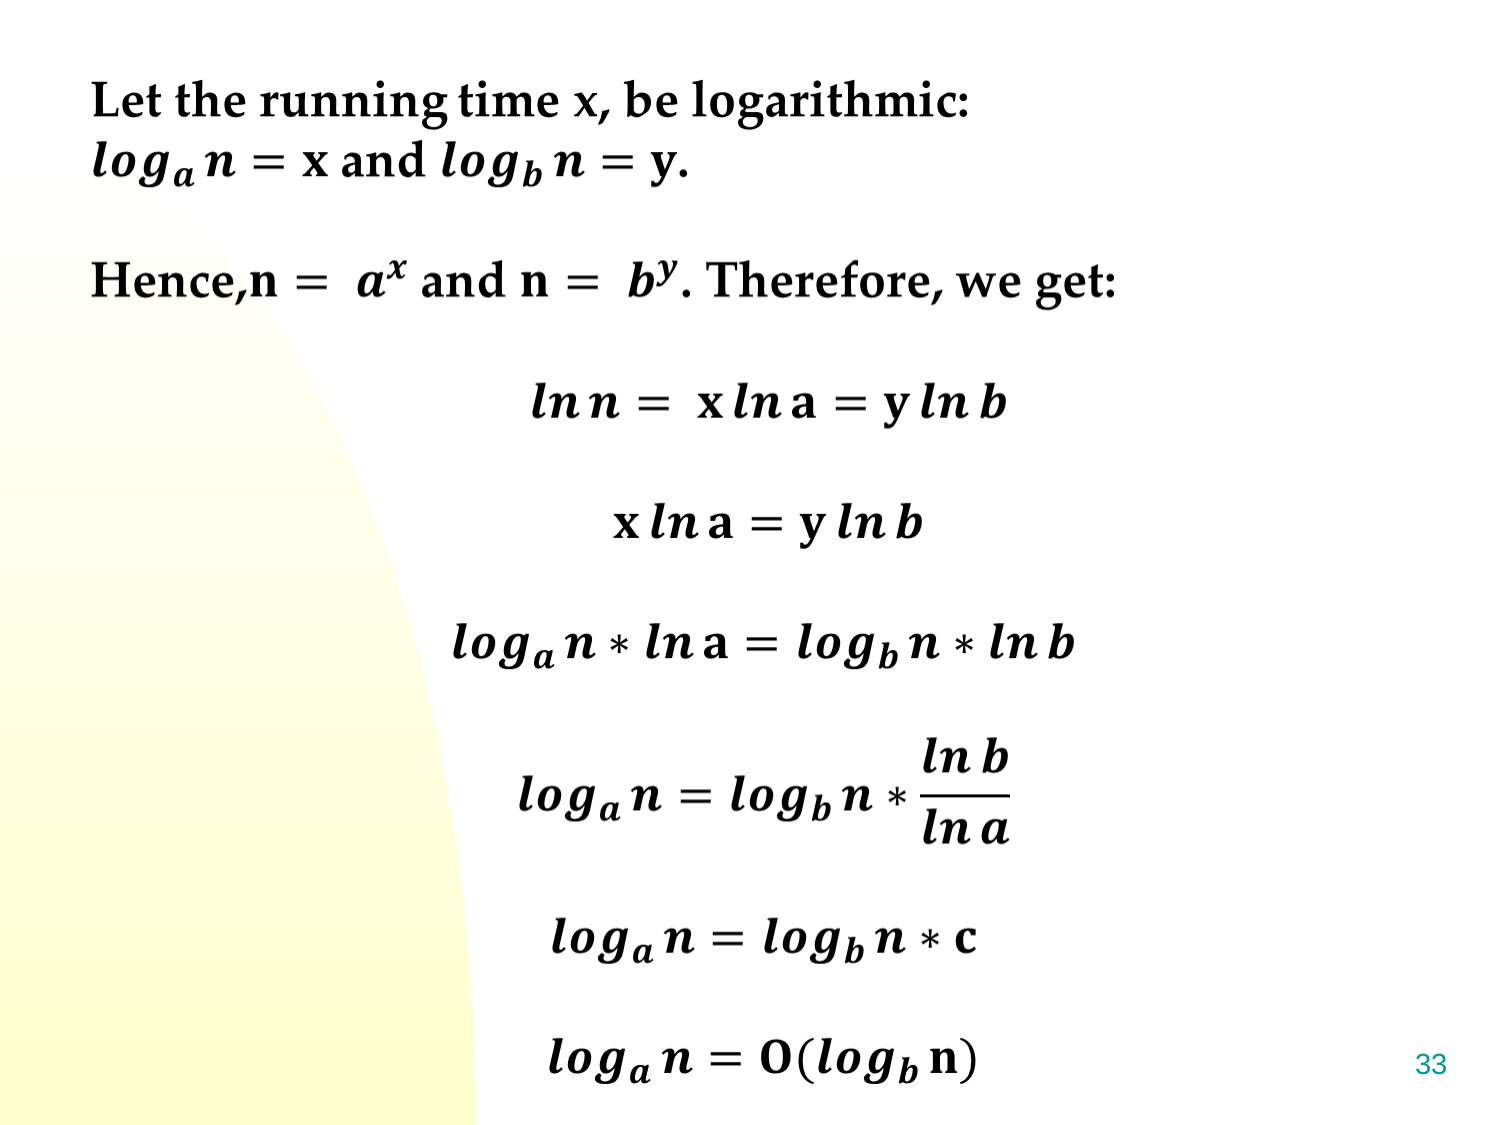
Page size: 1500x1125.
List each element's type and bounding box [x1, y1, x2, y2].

text_box [75, 62, 1463, 1102]
